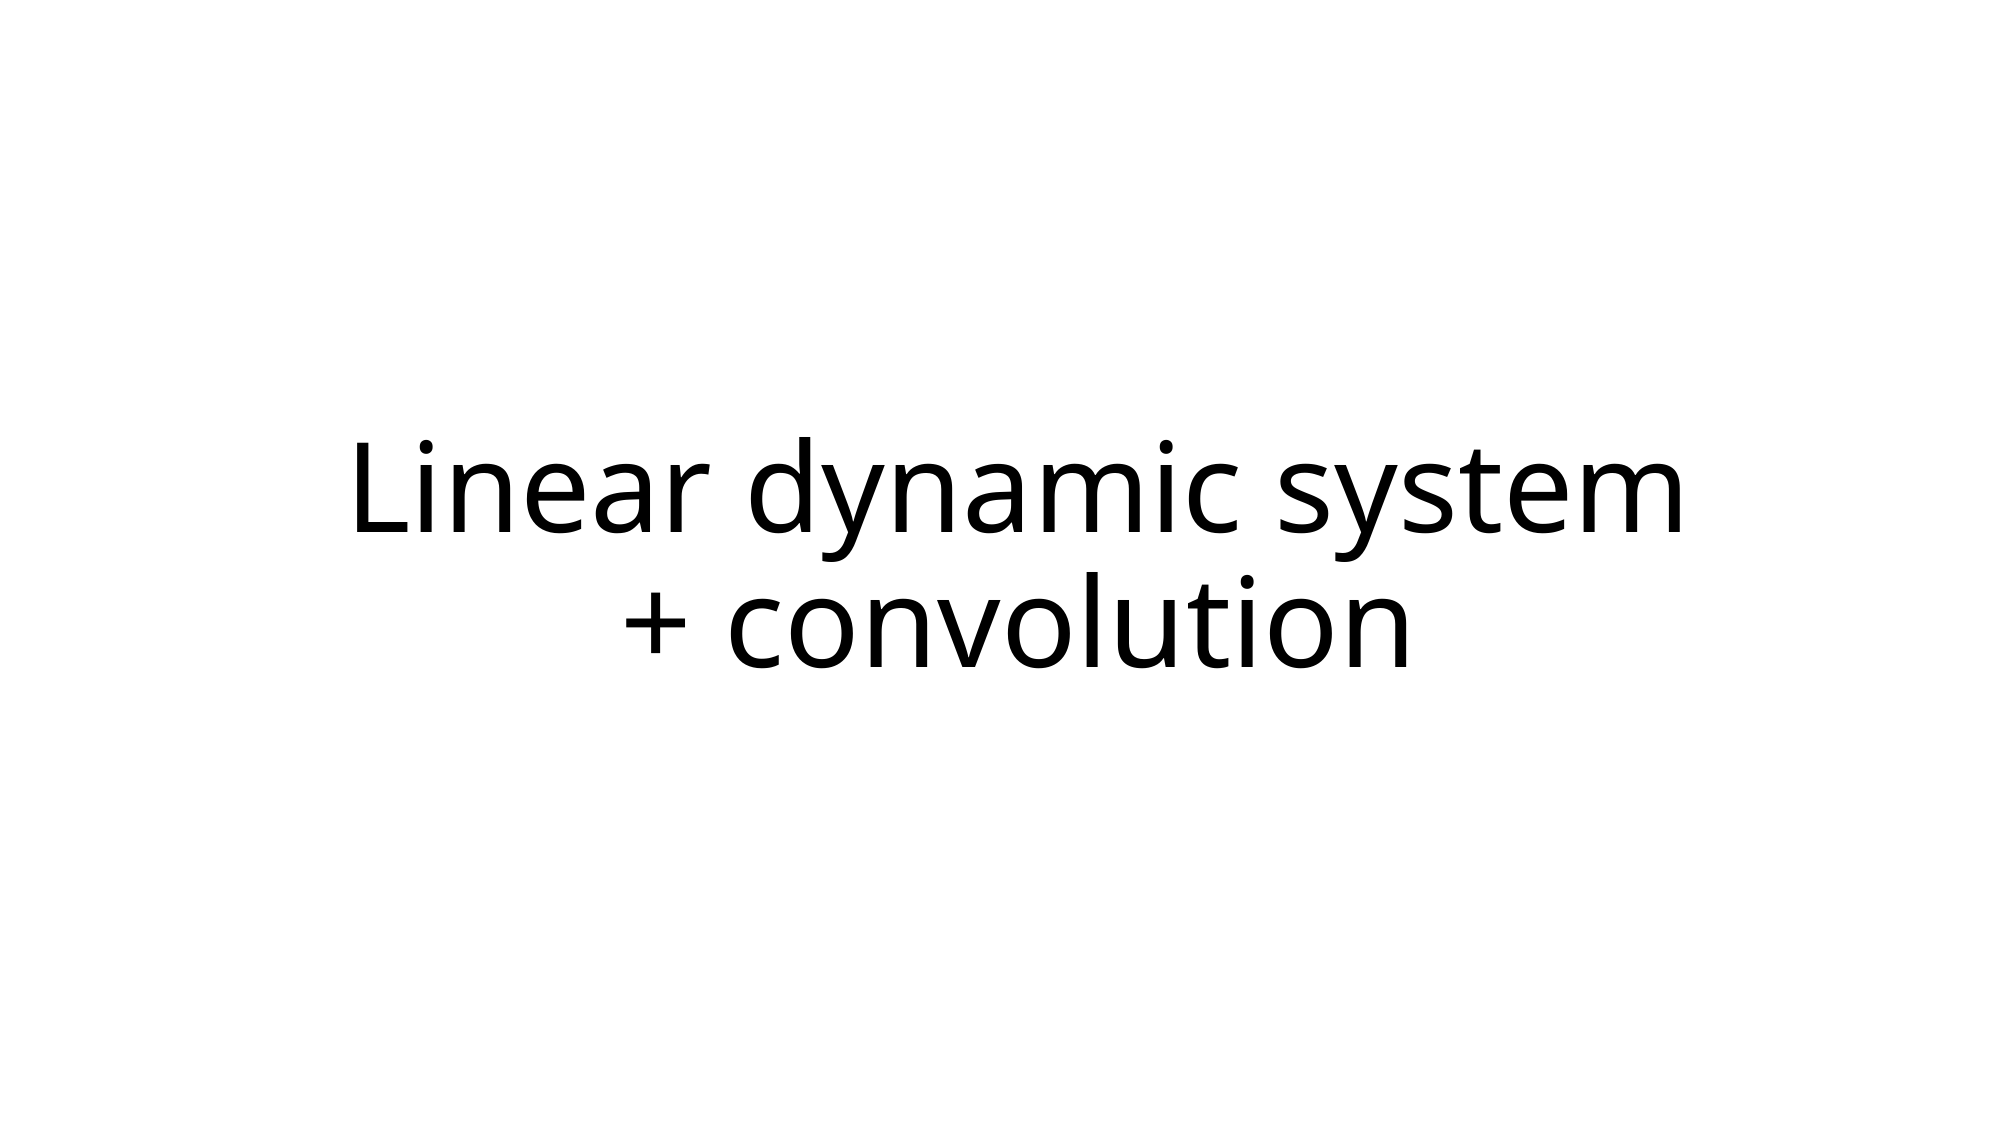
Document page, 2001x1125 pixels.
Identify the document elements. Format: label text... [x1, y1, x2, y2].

title Linear dynamic system + convolution [268, 310, 1769, 703]
